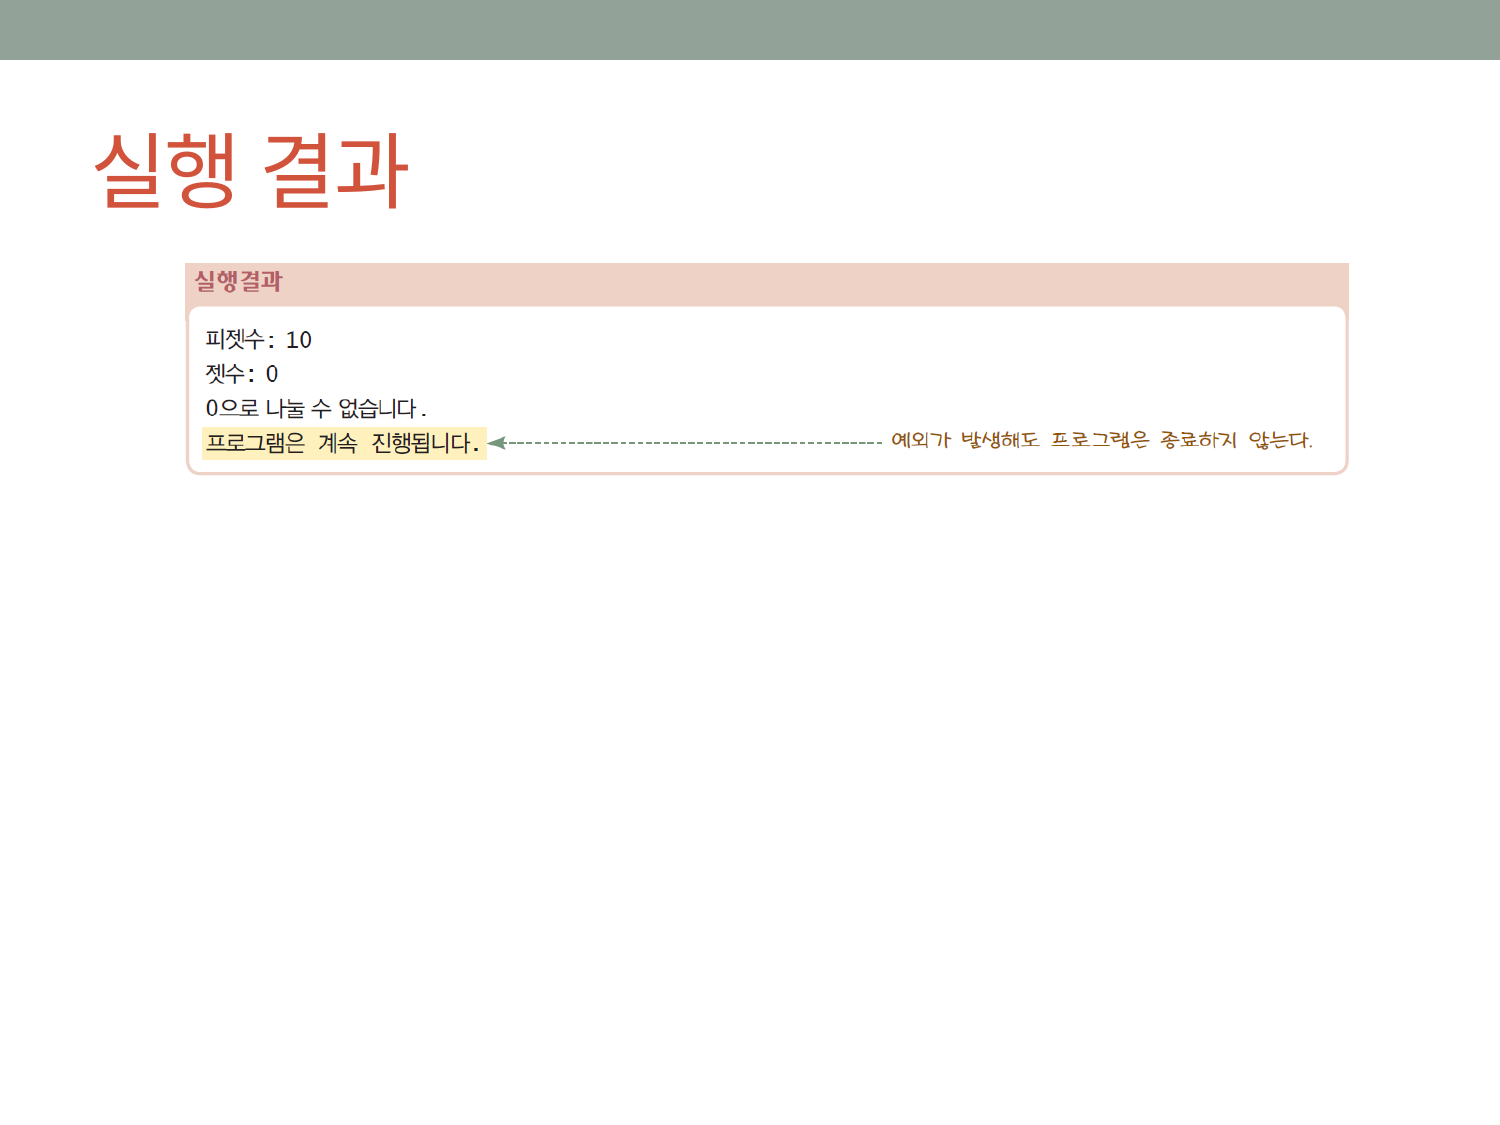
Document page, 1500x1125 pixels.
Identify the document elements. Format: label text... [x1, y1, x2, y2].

picture [183, 258, 1351, 477]
title 실행 결과 [75, 87, 1425, 250]
text_box 피젯수: 10 젯수: 0 0으로 나눌 수 없습니다. 프로그램은 계속 진행됩니다. [306, 375, 1368, 551]
